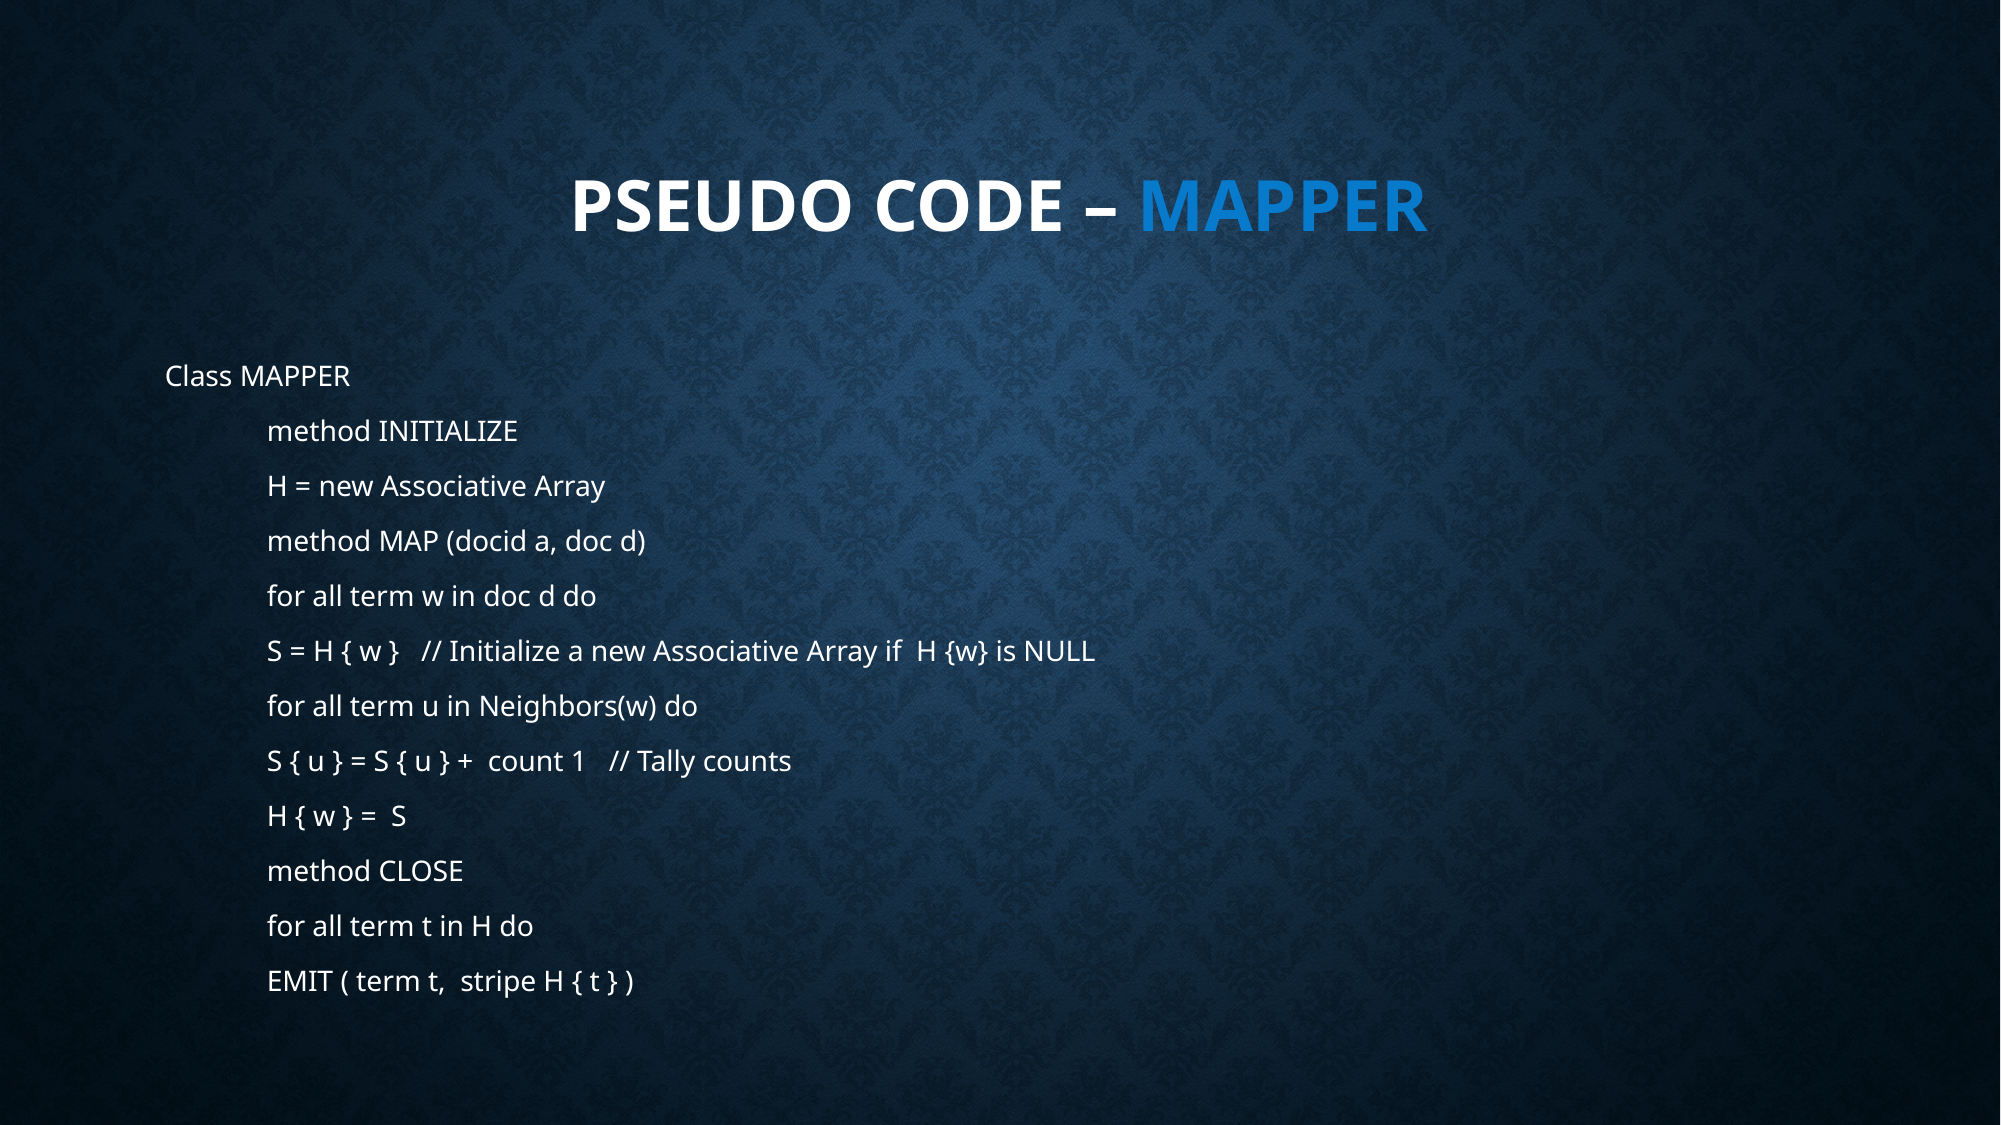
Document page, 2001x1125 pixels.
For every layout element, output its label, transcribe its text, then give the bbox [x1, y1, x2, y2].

title Pseudo code – MAPPER [149, 99, 1849, 318]
list Class MAPPER method INITIALIZE H = new Associative Array method MAP (docid a, doc d) for all term w in doc d do S = H { w } // Initialize a new Associative Array if H {w} is NULL for all term u in Neighbors(w) do S { u } = S { u } + count 1 // Tally counts H { w } = S method CLOSE for all term t in H do EMIT ( term t, stripe H { t } ) [149, 343, 1849, 1011]
